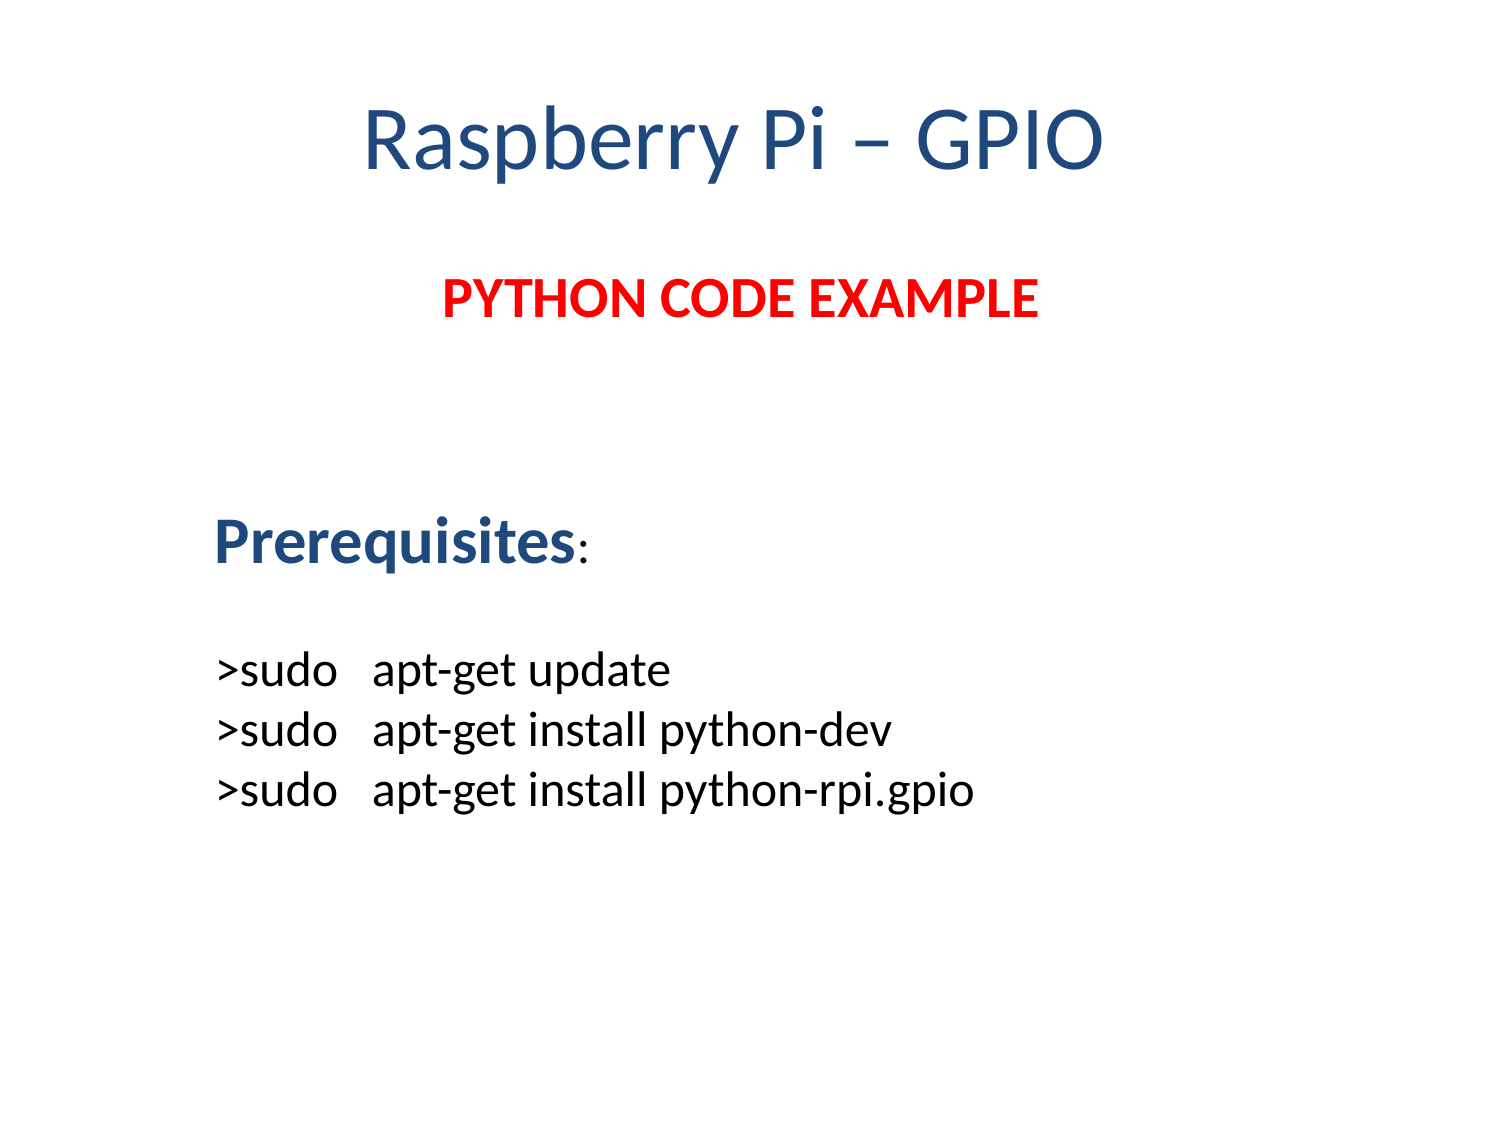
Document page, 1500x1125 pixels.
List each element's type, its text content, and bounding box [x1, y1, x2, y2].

text_box PYTHON CODE EXAMPLE [428, 251, 1055, 337]
title Raspberry Pi – GPIO [99, 12, 1375, 254]
text_box Prerequisites: >sudo apt-get update >sudo apt-get install python-dev >sudo apt-get install python-rpi.gpio [199, 489, 1250, 870]
